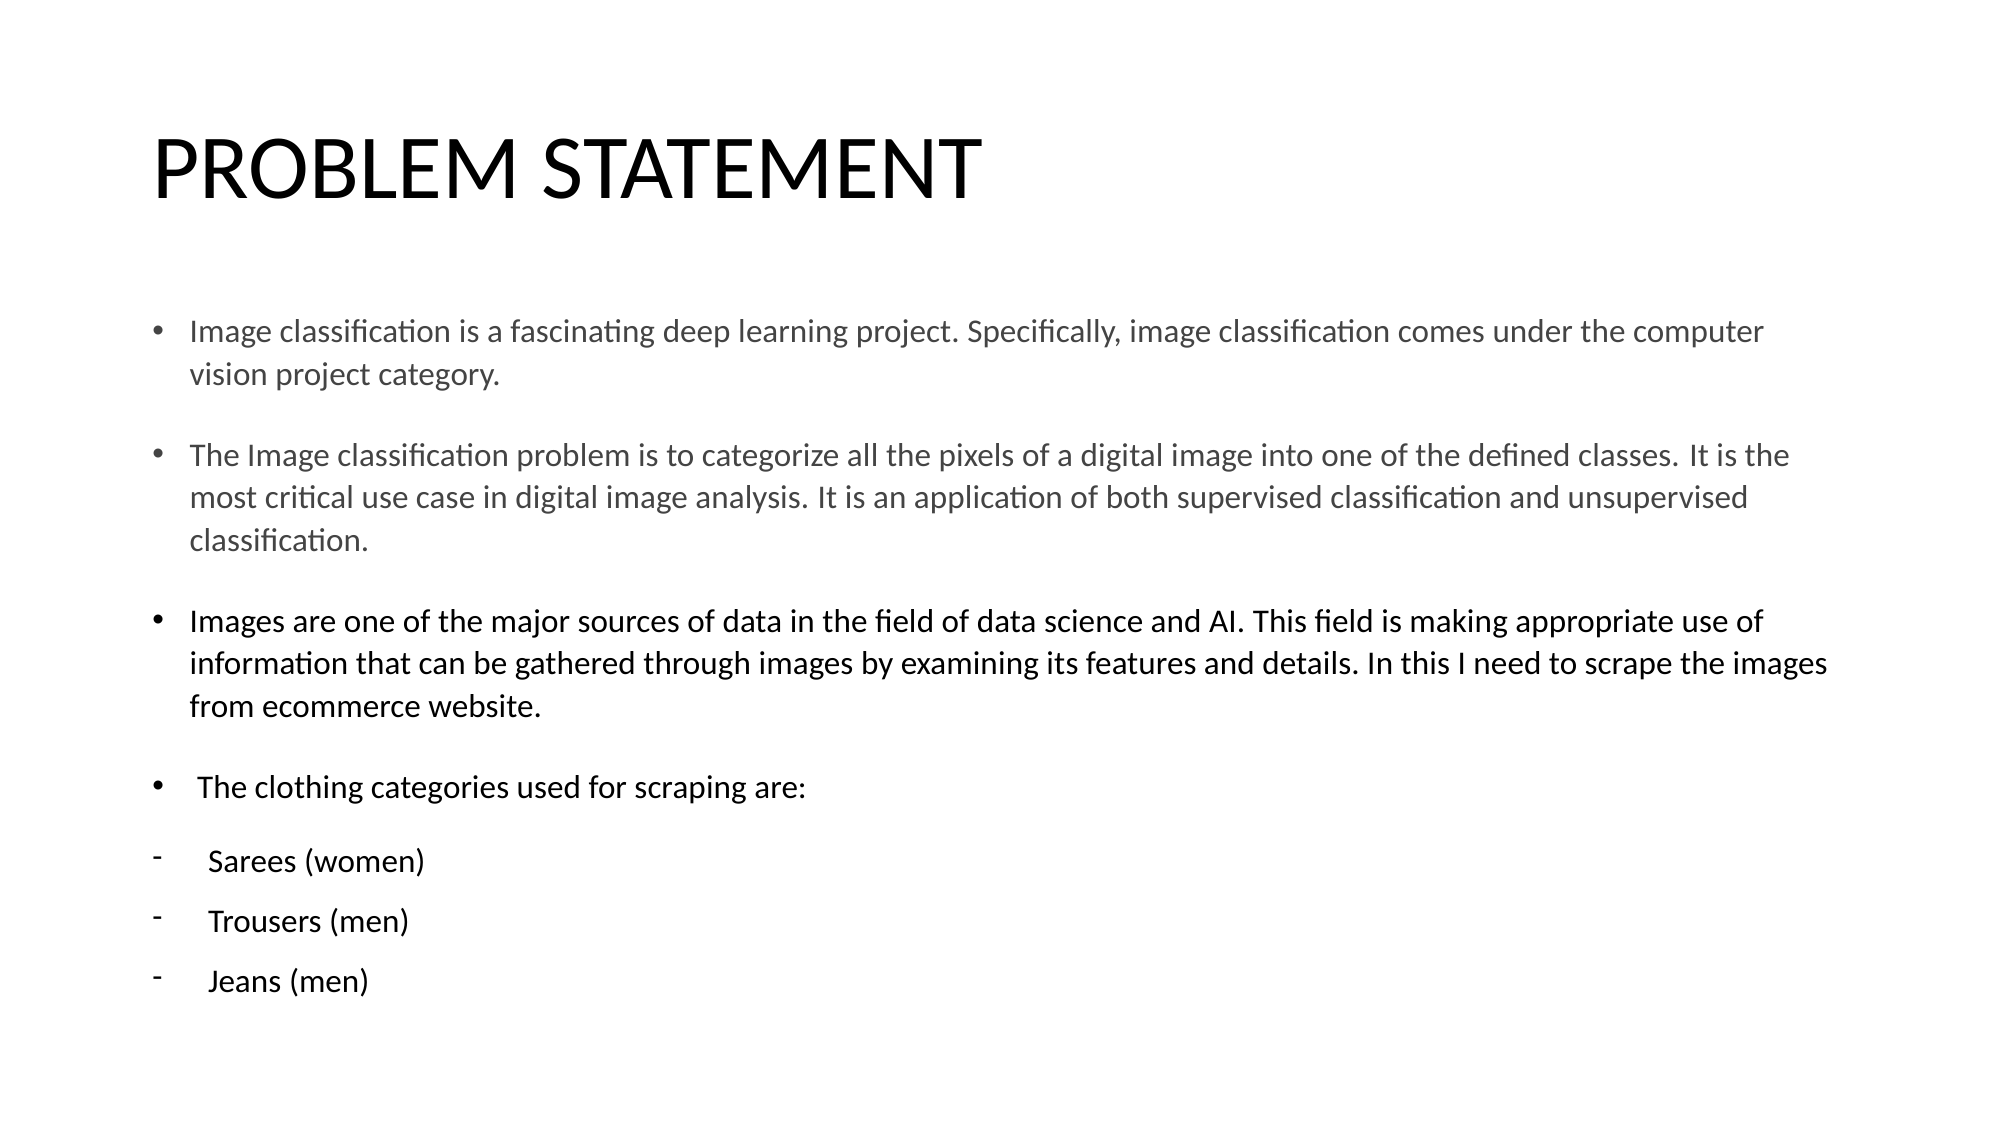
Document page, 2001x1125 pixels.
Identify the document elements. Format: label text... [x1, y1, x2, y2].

list Image classification is a fascinating deep learning project. Specifically, image classification comes under the computer vision project category. The Image classification problem is to categorize all the pixels of a digital image into one of the defined classes. It is the most critical use case in digital image analysis. It is an application of both supervised classification and unsupervised classification. Images are one of the major sources of data in the field of data science and AI. This field is making appropriate use of information that can be gathered through images by examining its features and details. In this I need to scrape the images from ecommerce website. The clothing categories used for scraping are: Sarees (women) Trousers (men) Jeans (men) [137, 299, 1863, 1014]
title PROBLEM STATEMENT [137, 59, 1863, 278]
